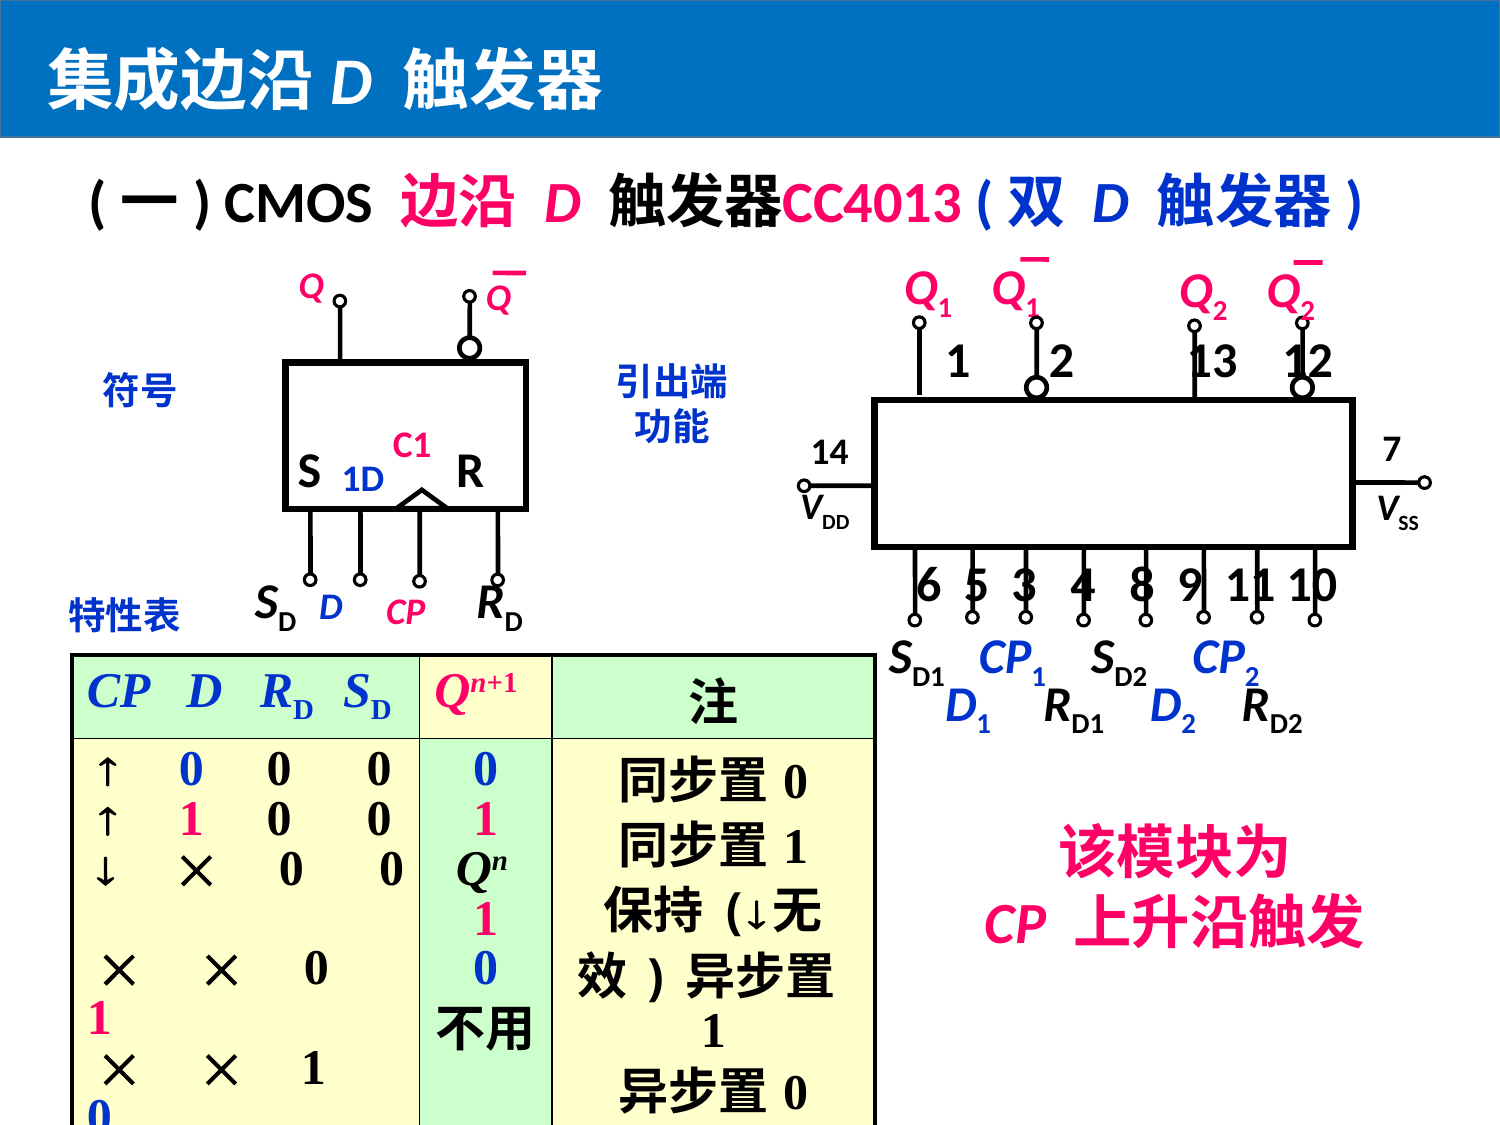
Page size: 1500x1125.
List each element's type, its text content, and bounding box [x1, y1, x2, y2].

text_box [767, 247, 1500, 729]
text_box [240, 253, 620, 655]
table_header 注 [553, 657, 873, 738]
table_cell  0 0 0  1 0 0   0 0   0 1   1 0   1 1 [74, 739, 419, 1125]
text_box 集成边沿D 触发器 [32, 30, 830, 126]
table_header Qn+1 [420, 657, 551, 738]
table_header CP D RD SD [74, 657, 419, 738]
text_box CC4013 (双 D 触发器) [767, 156, 1437, 241]
text_box (一) CMOS 边沿 D 触发器 [73, 156, 767, 241]
table_cell 0 1 Qn 1 0 不用 [420, 739, 551, 1125]
text_box 特性表 [53, 584, 240, 645]
text_box 该模块为 CP 上升沿触发 [939, 807, 1411, 963]
text_box 引出端 功能 [620, 350, 767, 455]
text_box 符号 [87, 359, 240, 420]
table_cell 同步置0 同步置1 保持(无效)异步置1 异步置0 不允许 [553, 739, 873, 1125]
